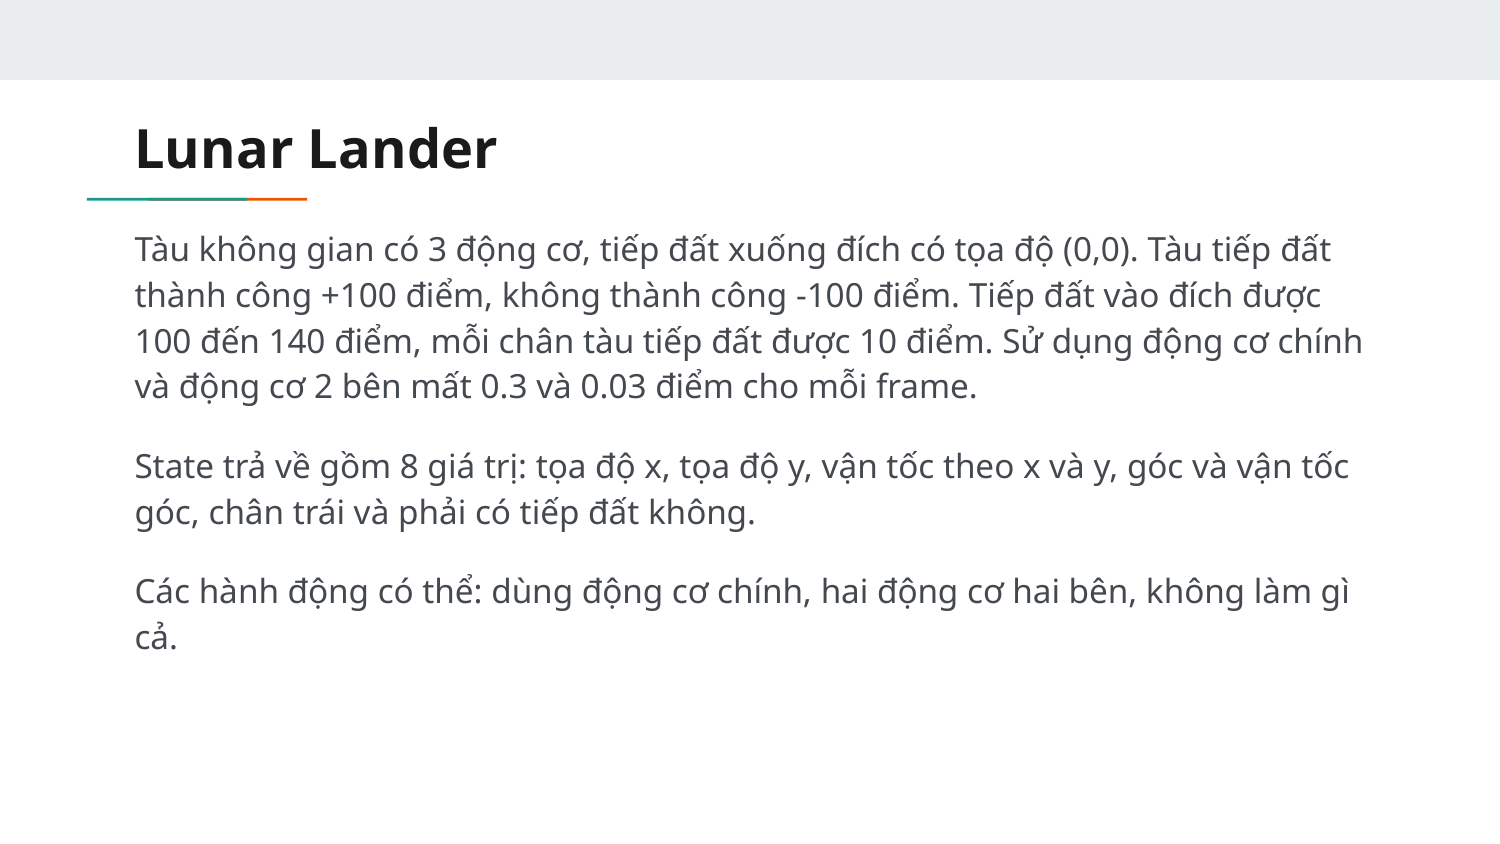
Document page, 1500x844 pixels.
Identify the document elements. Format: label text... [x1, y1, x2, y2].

list Tàu không gian có 3 động cơ, tiếp đất xuống đích có tọa độ (0,0). Tàu tiếp đất thành công +100 điểm, không thành công -100 điểm. Tiếp đất vào đích được 100 đến 140 điểm, mỗi chân tàu tiếp đất được 10 điểm. Sử dụng động cơ chính và động cơ 2 bên mất 0.3 và 0.03 điểm cho mỗi frame. State trả về gồm 8 giá trị: tọa độ x, tọa độ y, vận tốc theo x và y, góc và vận tốc góc, chân trái và phải có tiếp đất không. Các hành động có thể: dùng động cơ chính, hai động cơ hai bên, không làm gì cả. [119, 207, 1381, 712]
title Lunar Lander [119, 99, 1381, 188]
